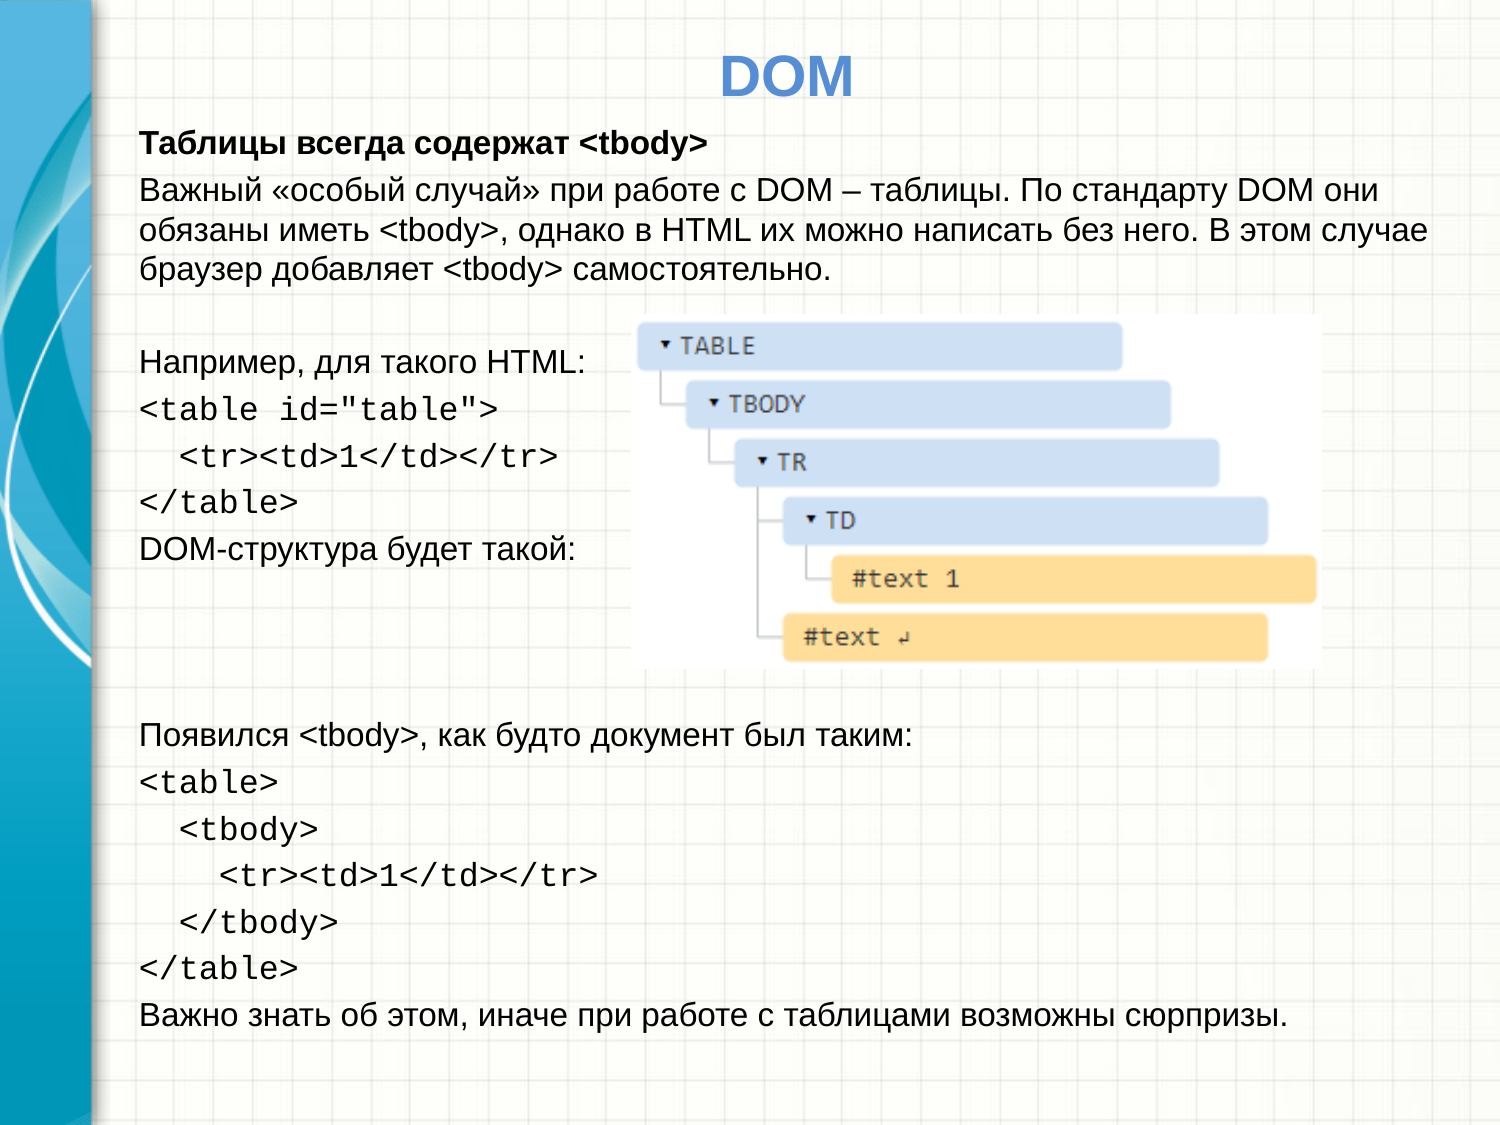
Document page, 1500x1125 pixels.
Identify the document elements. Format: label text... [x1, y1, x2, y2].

list Таблицы всегда содержат <tbody> Важный «особый случай» при работе с DOM – таблицы. По стандарту DOM они обязаны иметь <tbody>, однако в HTML их можно написать без него. В этом случае браузер добавляет <tbody> самостоятельно. Например, для такого HTML: <table id="table"> <tr><td>1</td></tr> </table> DOM-структура будет такой: Появился <tbody>, как будто документ был таким: <table> <tbody> <tr><td>1</td></tr> </tbody> </table> Важно знать об этом, иначе при работе с таблицами возможны сюрпризы. [123, 113, 1471, 1059]
title DOM [125, 44, 1450, 102]
picture [0, 0, 1500, 1125]
